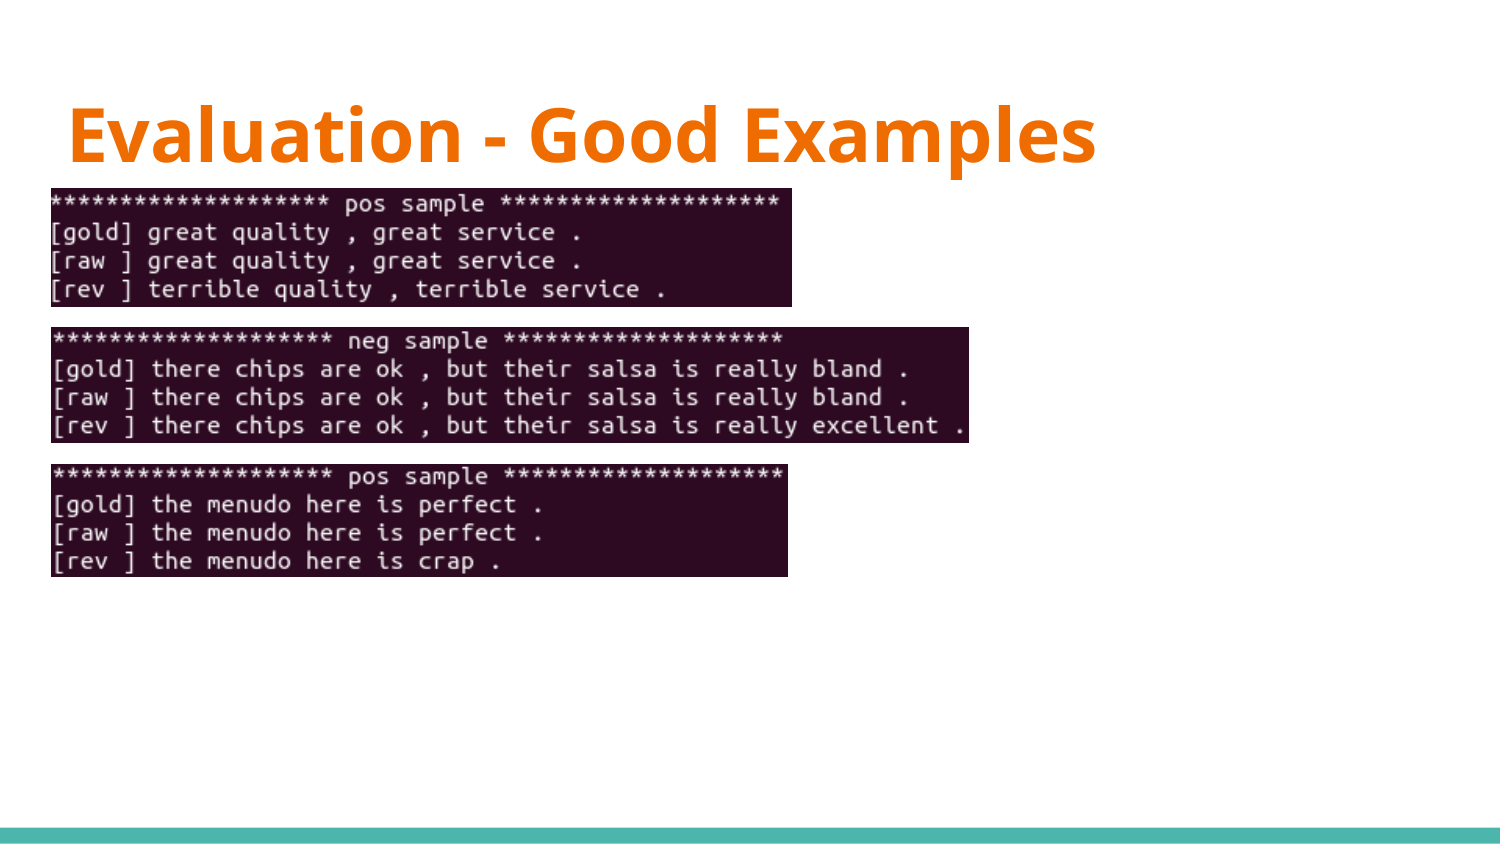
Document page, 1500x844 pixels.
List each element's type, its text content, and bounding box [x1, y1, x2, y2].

picture [50, 327, 969, 444]
picture [50, 188, 792, 307]
title Evaluation - Good Examples [51, 72, 1449, 189]
picture [50, 463, 788, 577]
